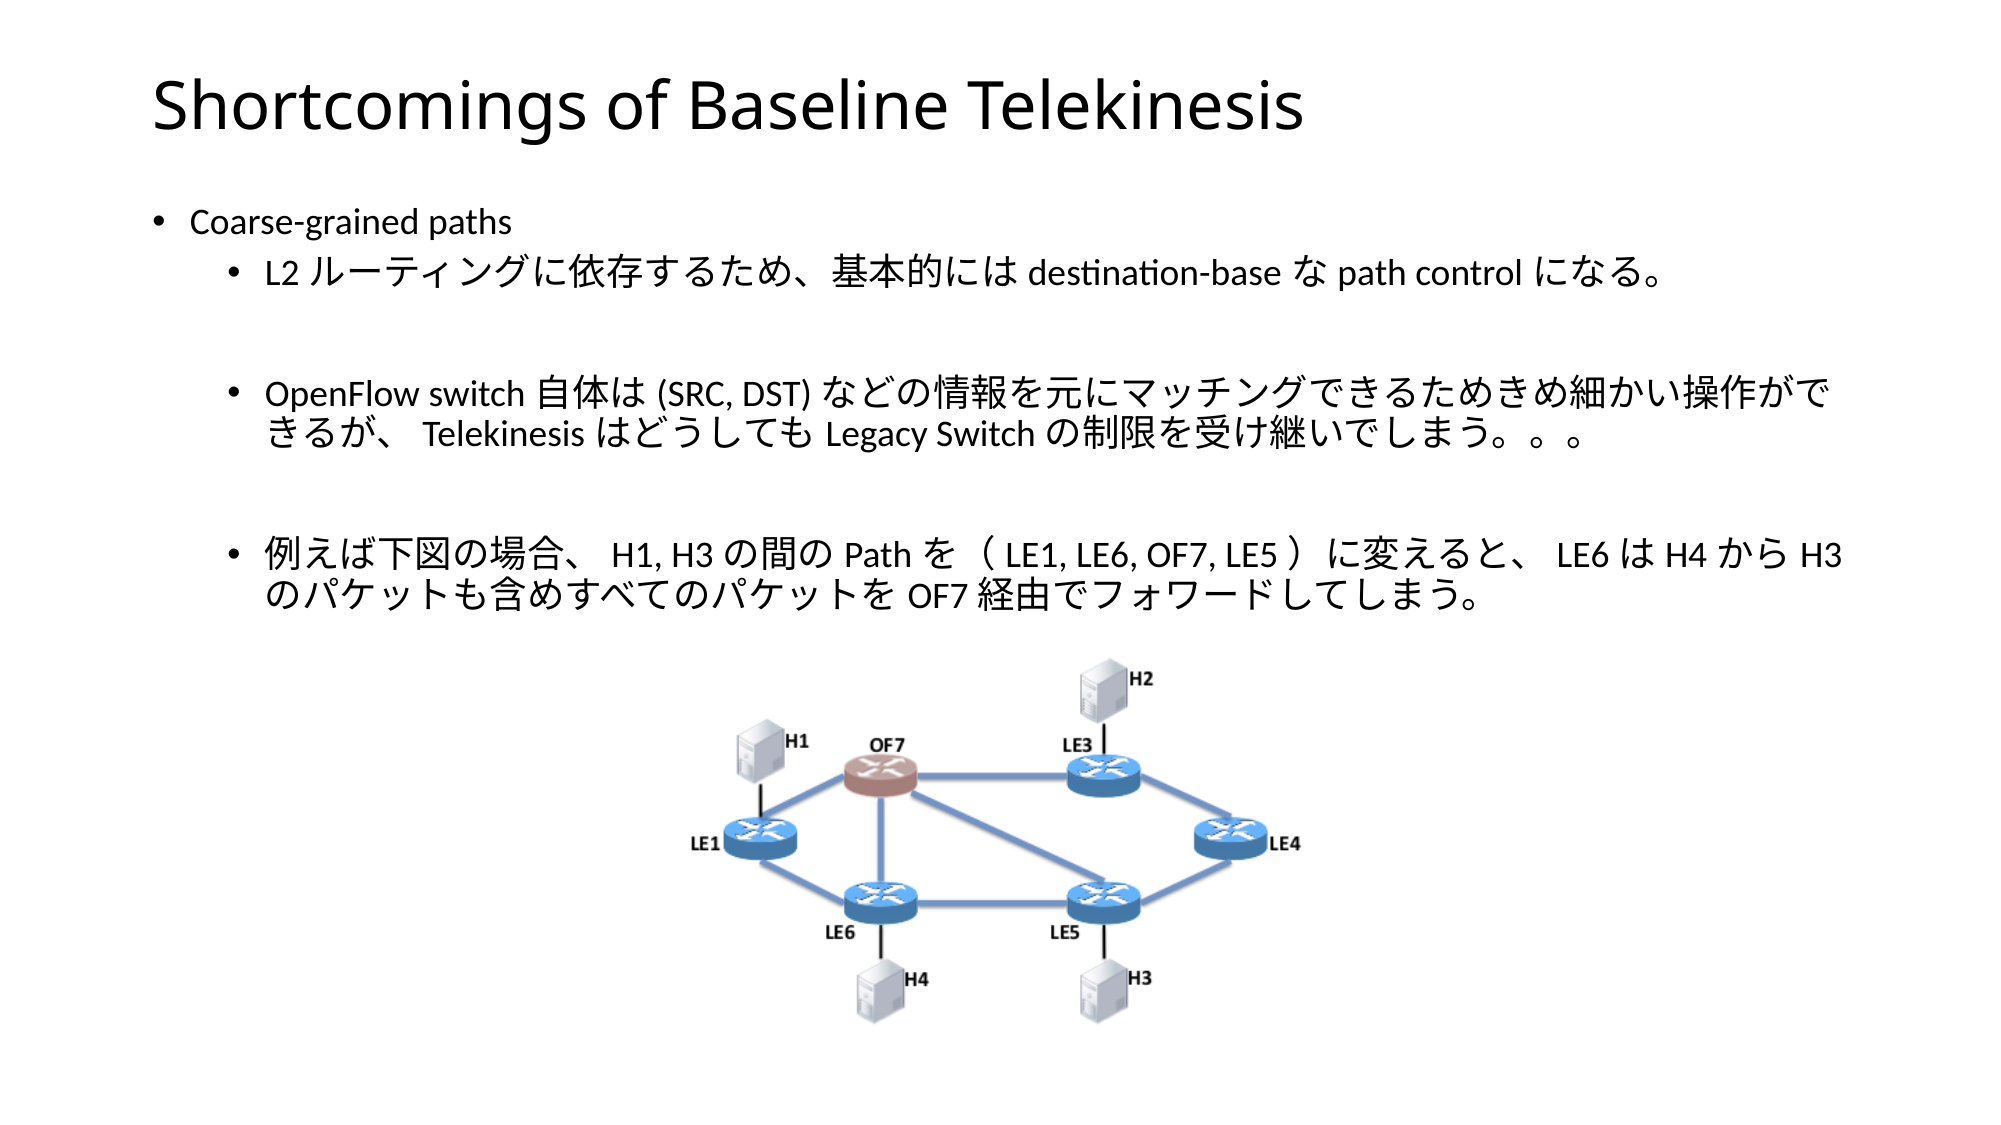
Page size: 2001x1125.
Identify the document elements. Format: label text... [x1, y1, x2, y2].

picture [678, 644, 1322, 1050]
list Coarse-grained paths L2ルーティングに依存するため、基本的にはdestination-baseなpath controlになる。 OpenFlow switch自体は(SRC, DST)などの情報を元にマッチングできるためきめ細かい操作ができるが、TelekinesisはどうしてもLegacy Switchの制限を受け継いでしまう。。。 例えば下図の場合、H1, H3の間のPathを（LE1, LE6, OF7, LE5）に変えると、LE6はH4からH3のパケットも含めすべてのパケットをOF7経由でフォワードしてしまう。 [137, 194, 1863, 1095]
title Shortcomings of Baseline Telekinesis [137, 59, 1863, 157]
